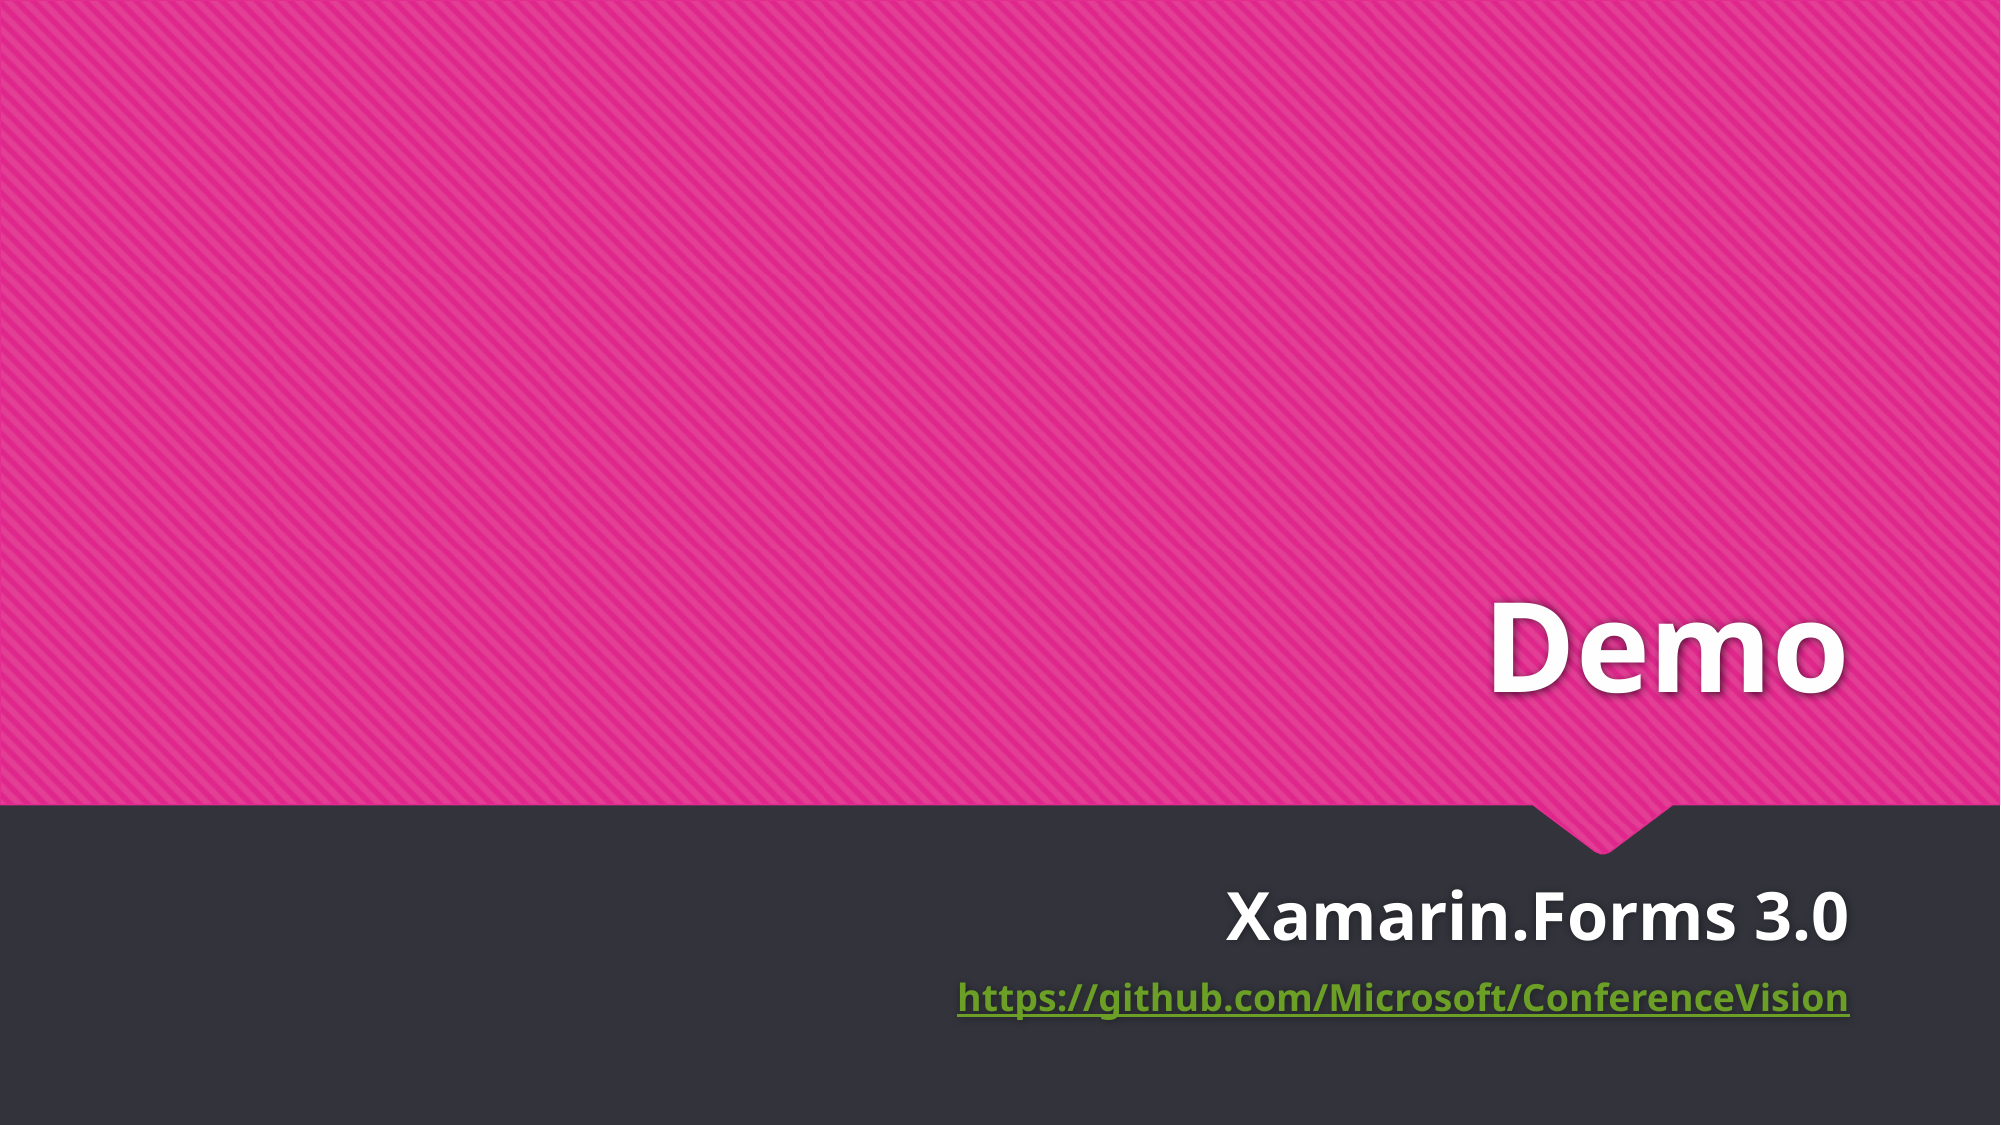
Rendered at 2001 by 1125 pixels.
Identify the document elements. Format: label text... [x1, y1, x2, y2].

title Demo [132, 484, 1866, 726]
list Xamarin.Forms 3.0 https://github.com/Microsoft/ConferenceVision [132, 866, 1866, 938]
